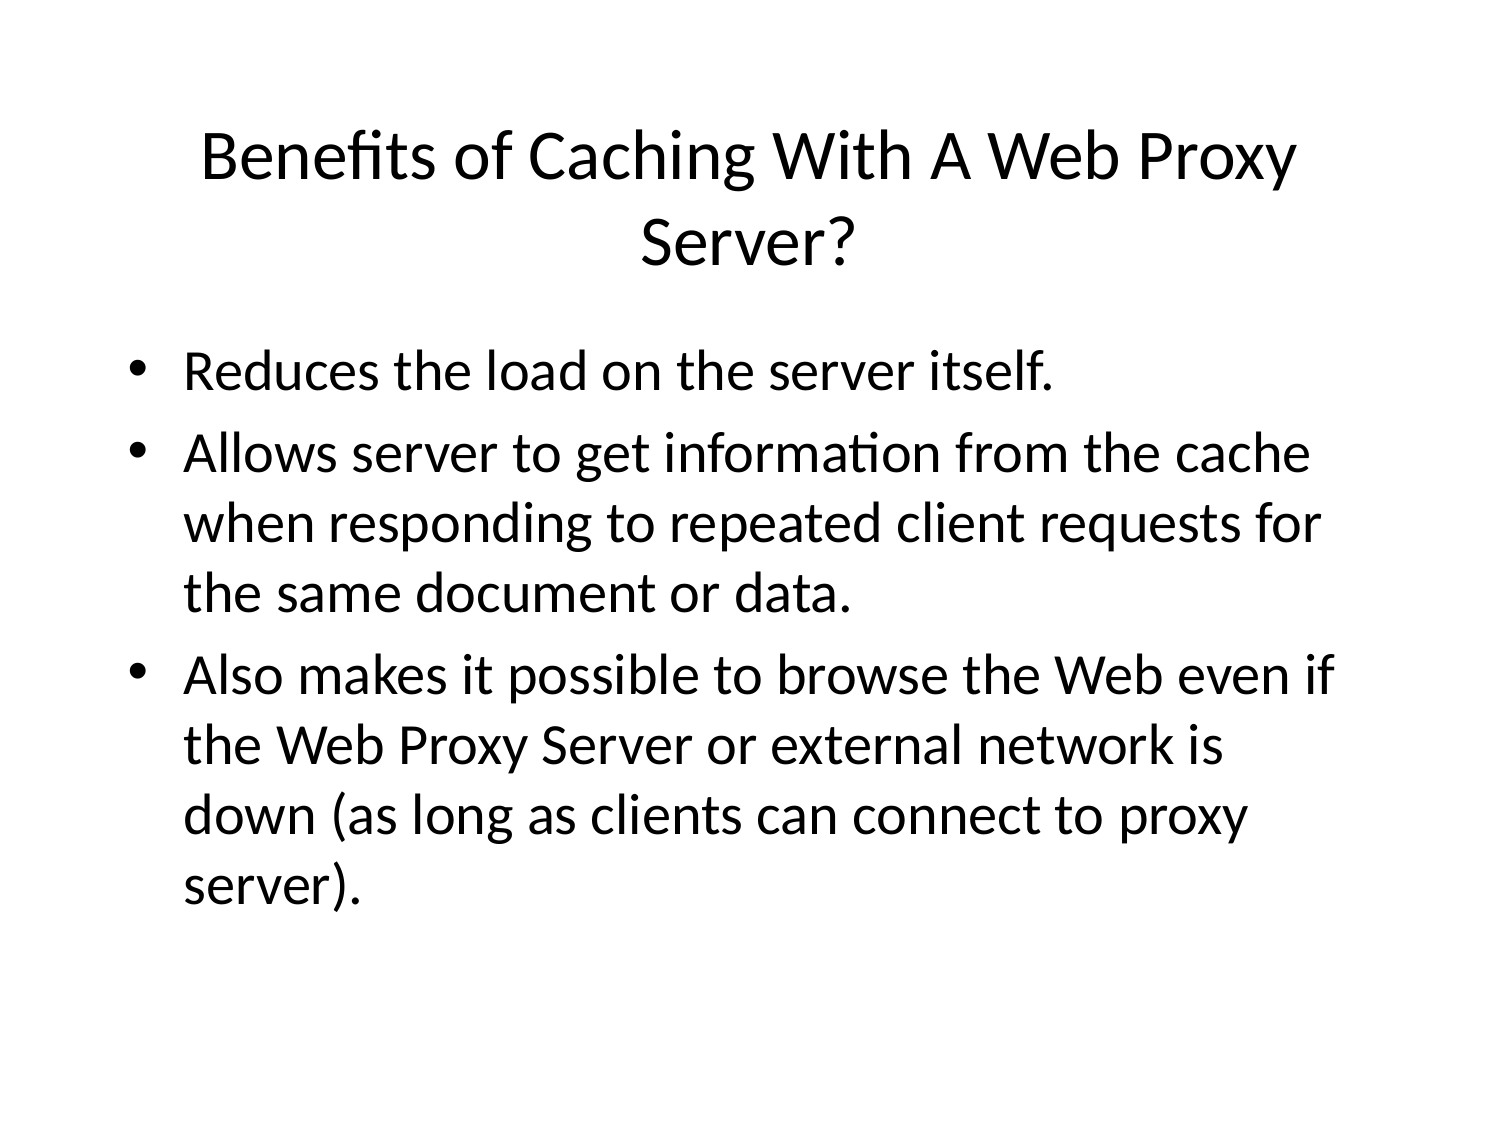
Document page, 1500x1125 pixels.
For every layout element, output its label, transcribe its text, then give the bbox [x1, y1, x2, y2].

list Reduces the load on the server itself. Allows server to get information from the cache when responding to repeated client requests for the same document or data. Also makes it possible to browse the Web even if the Web Proxy Server or external network is down (as long as clients can connect to proxy server). [112, 324, 1375, 1000]
title Benefits of Caching With A Web Proxy Server? [112, 99, 1388, 288]
